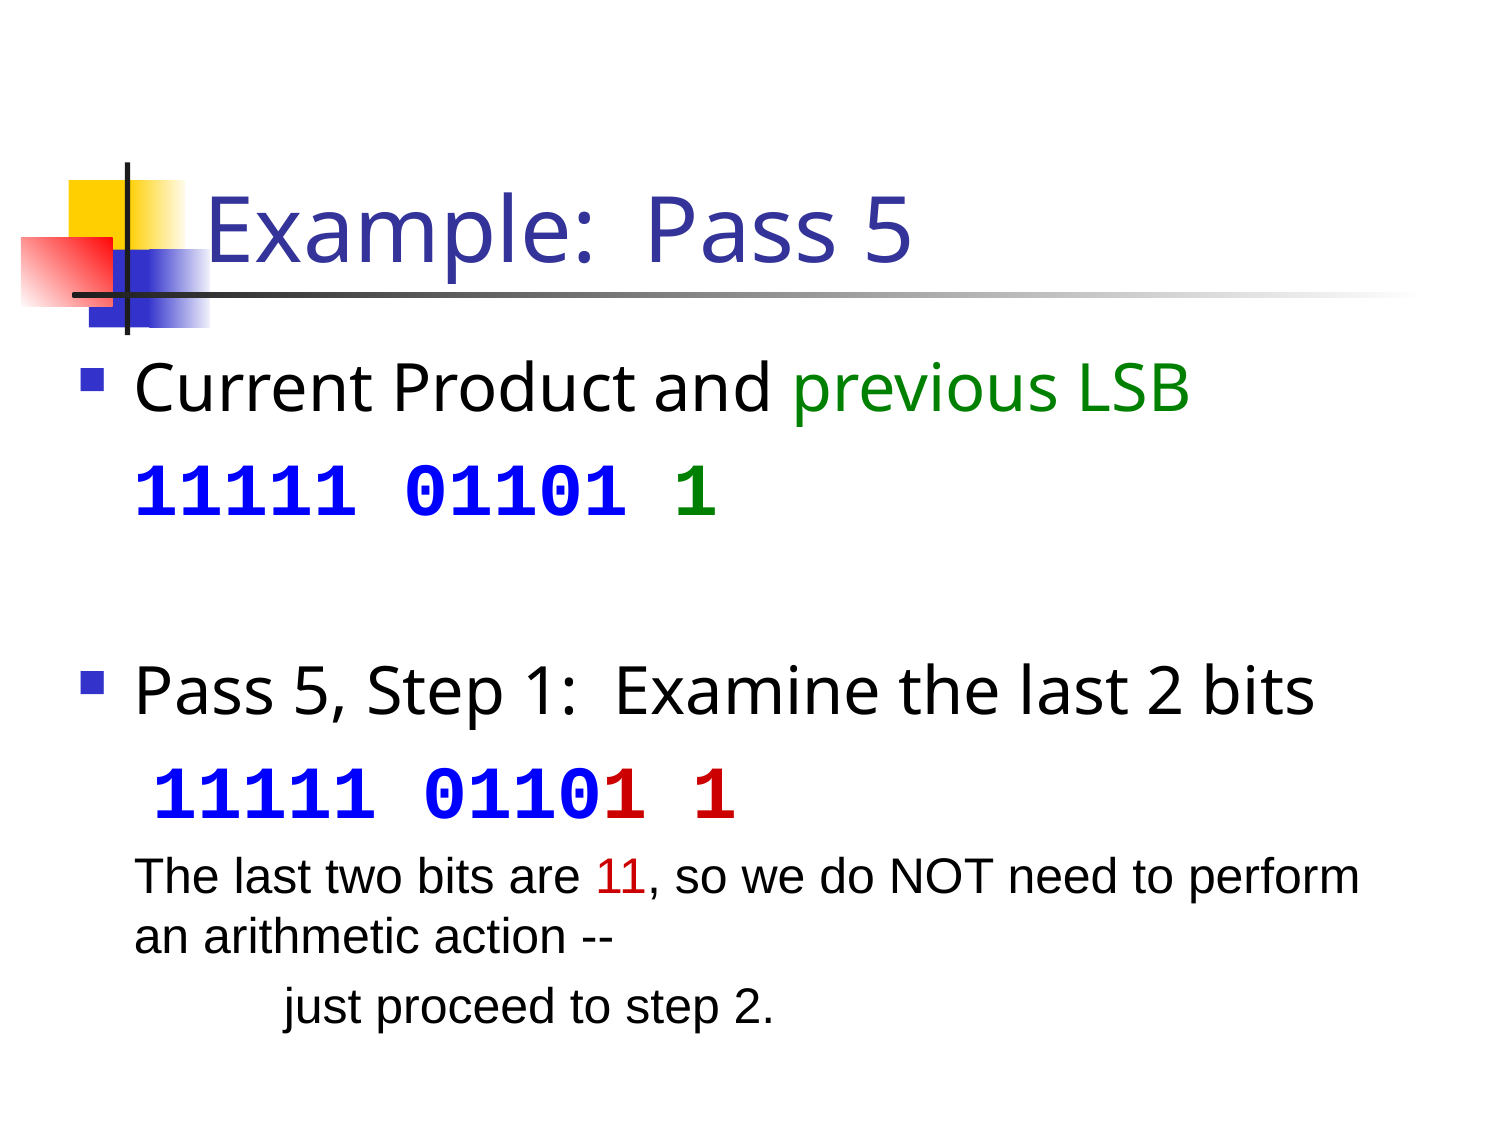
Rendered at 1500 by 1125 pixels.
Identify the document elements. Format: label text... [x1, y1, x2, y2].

title Example: Pass 5 [188, 101, 1468, 289]
list Current Product and previous LSB 11111 01101 1 Pass 5, Step 1: Examine the last 2 bits 11111 01101 1 The last two bits are 11, so we do NOT need to perform an arithmetic action -- just proceed to step 2. [62, 337, 1388, 1013]
